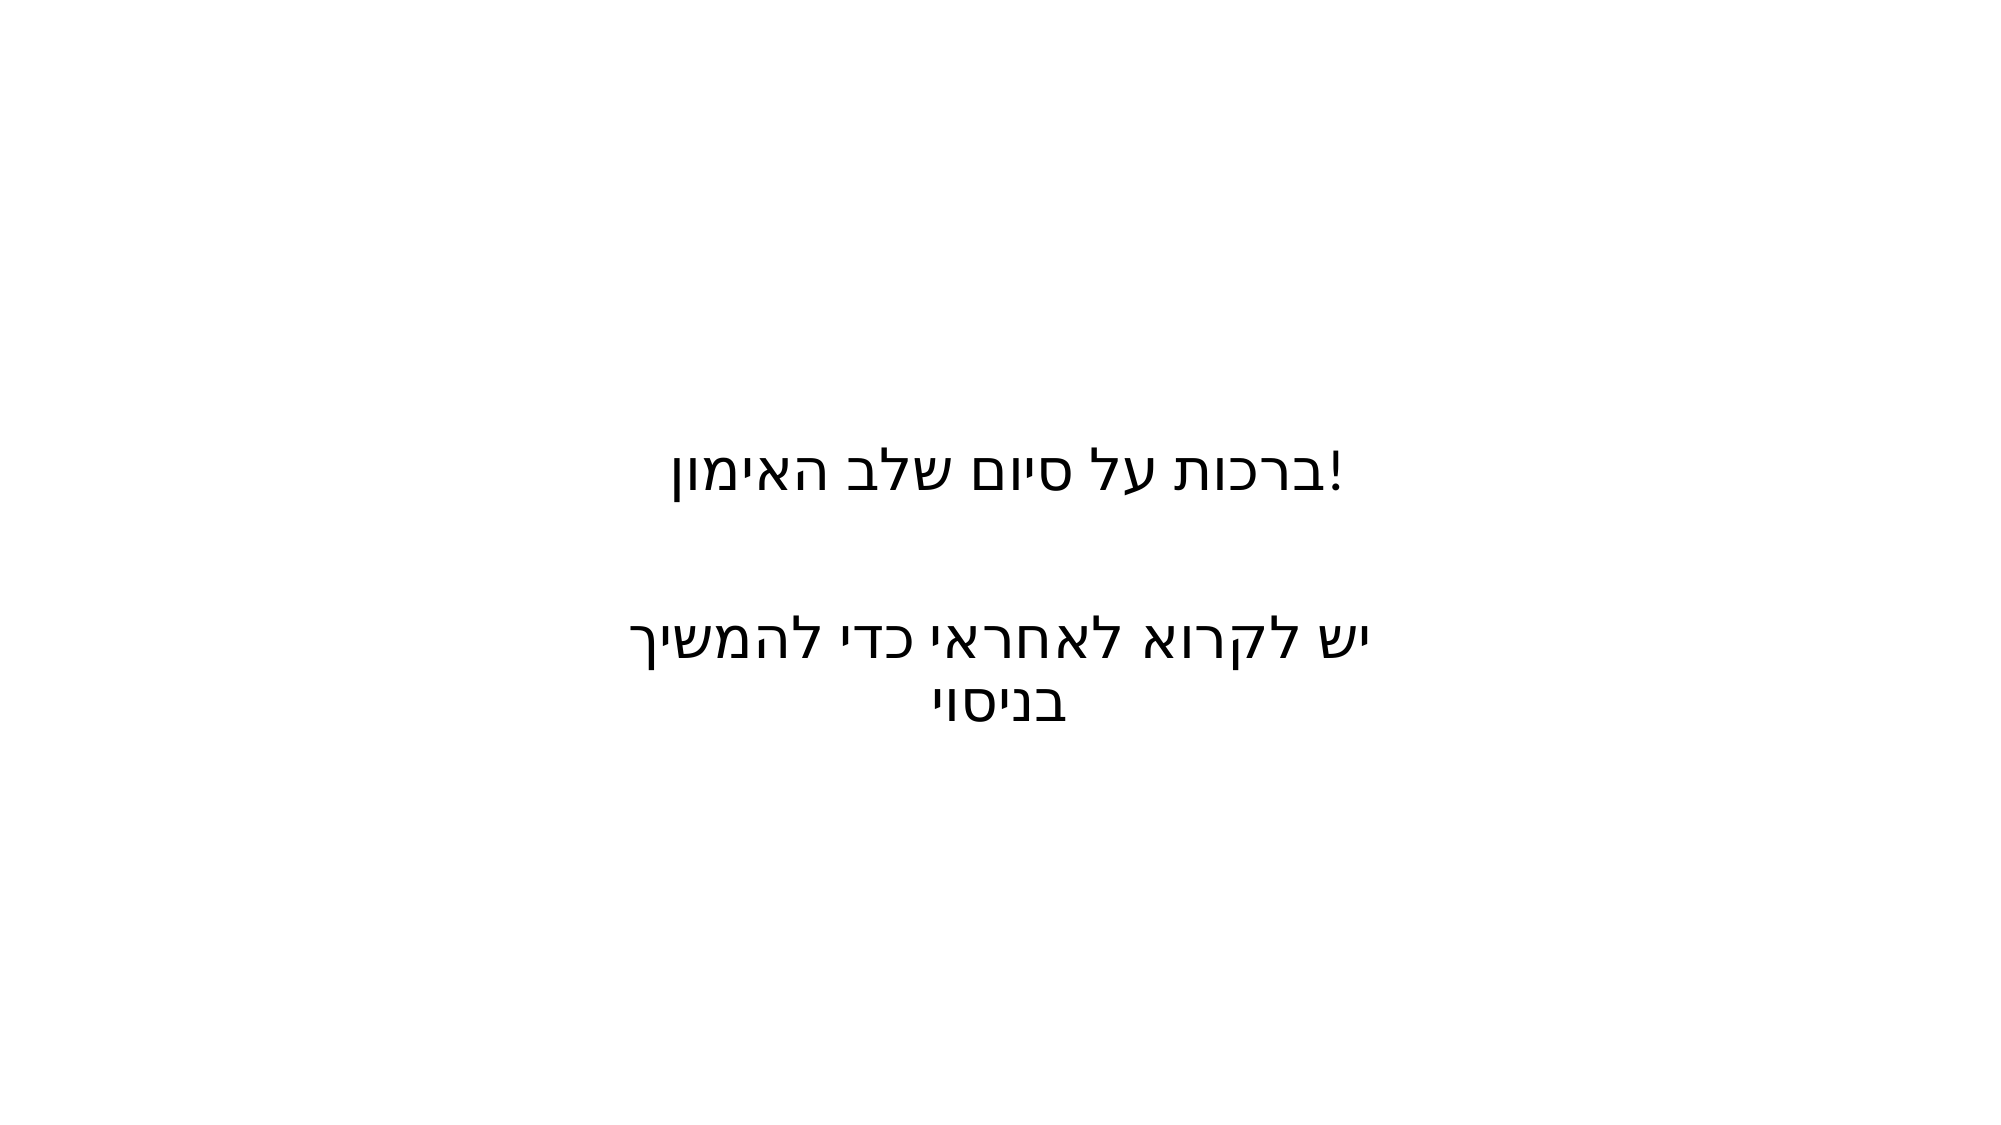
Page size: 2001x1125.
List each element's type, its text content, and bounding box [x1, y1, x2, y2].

list ברכות על סיום שלב האימון! יש לקרוא לאחראי כדי להמשיך בניסוי [545, 432, 1455, 693]
